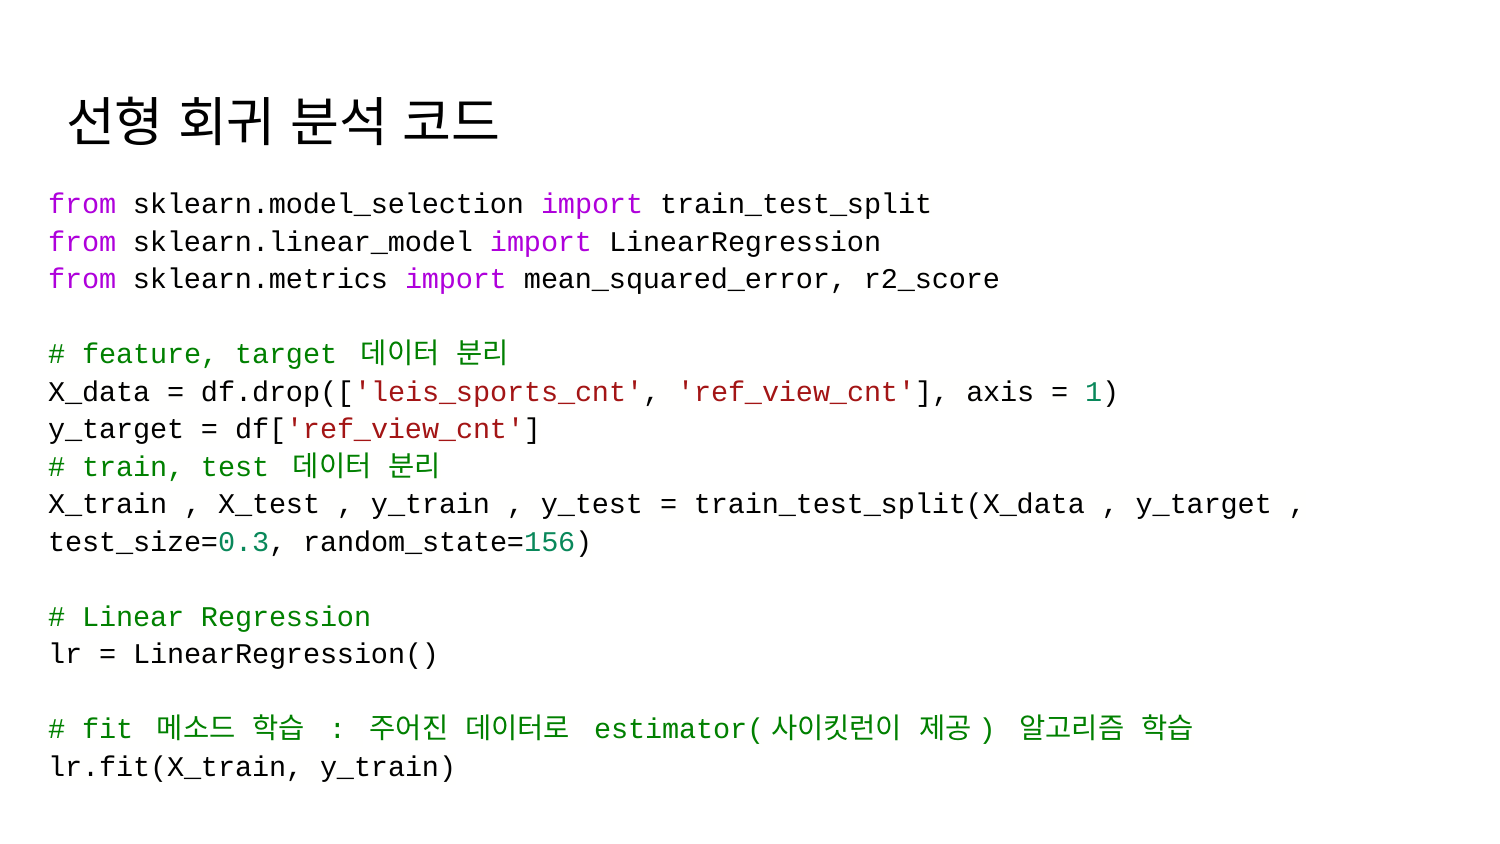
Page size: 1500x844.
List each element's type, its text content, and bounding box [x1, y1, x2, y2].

list from sklearn.model_selection import train_test_split from sklearn.linear_model import LinearRegression from sklearn.metrics import mean_squared_error, r2_score # feature, target 데이터 분리 X_data = df.drop(['leis_sports_cnt', 'ref_view_cnt'], axis = 1) y_target = df['ref_view_cnt'] # train, test 데이터 분리 X_train , X_test , y_train , y_test = train_test_split(X_data , y_target , test_size=0.3, random_state=156) # Linear Regression lr = LinearRegression() # fit 메소드 학습 : 주어진 데이터로 estimator(사이킷런이 제공) 알고리즘 학습 lr.fit(X_train, y_train) [33, 166, 1467, 800]
title 선형 회귀 분석 코드 [51, 72, 1449, 166]
